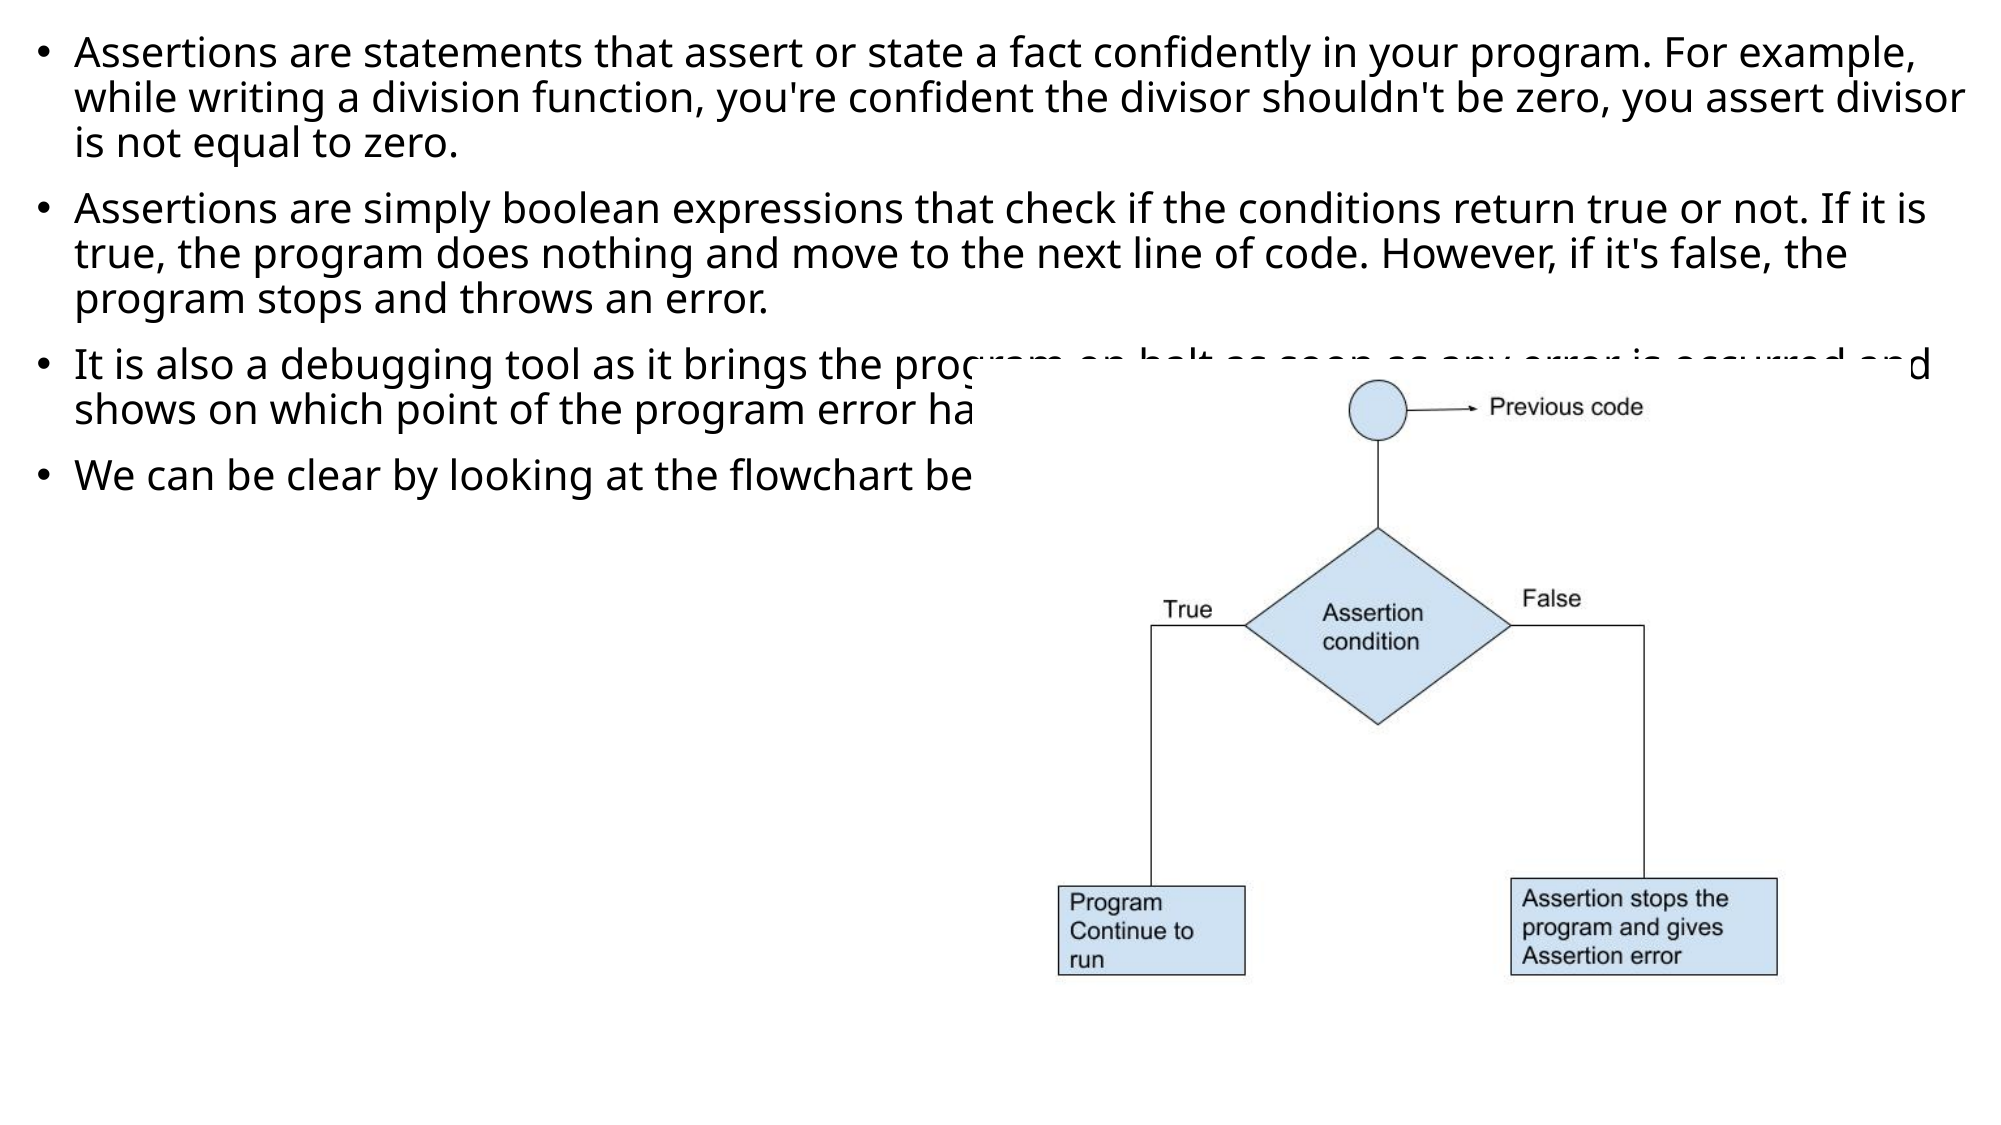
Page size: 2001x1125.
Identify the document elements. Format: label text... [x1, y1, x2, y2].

list Assertions are statements that assert or state a fact confidently in your program. For example, while writing a division function, you're confident the divisor shouldn't be zero, you assert divisor is not equal to zero. Assertions are simply boolean expressions that check if the conditions return true or not. If it is true, the program does nothing and move to the next line of code. However, if it's false, the program stops and throws an error. It is also a debugging tool as it brings the program on halt as soon as any error is occurred and shows on which point of the program error has occurred. We can be clear by looking at the flowchart below: [21, 23, 1983, 1096]
picture [972, 359, 1911, 1063]
